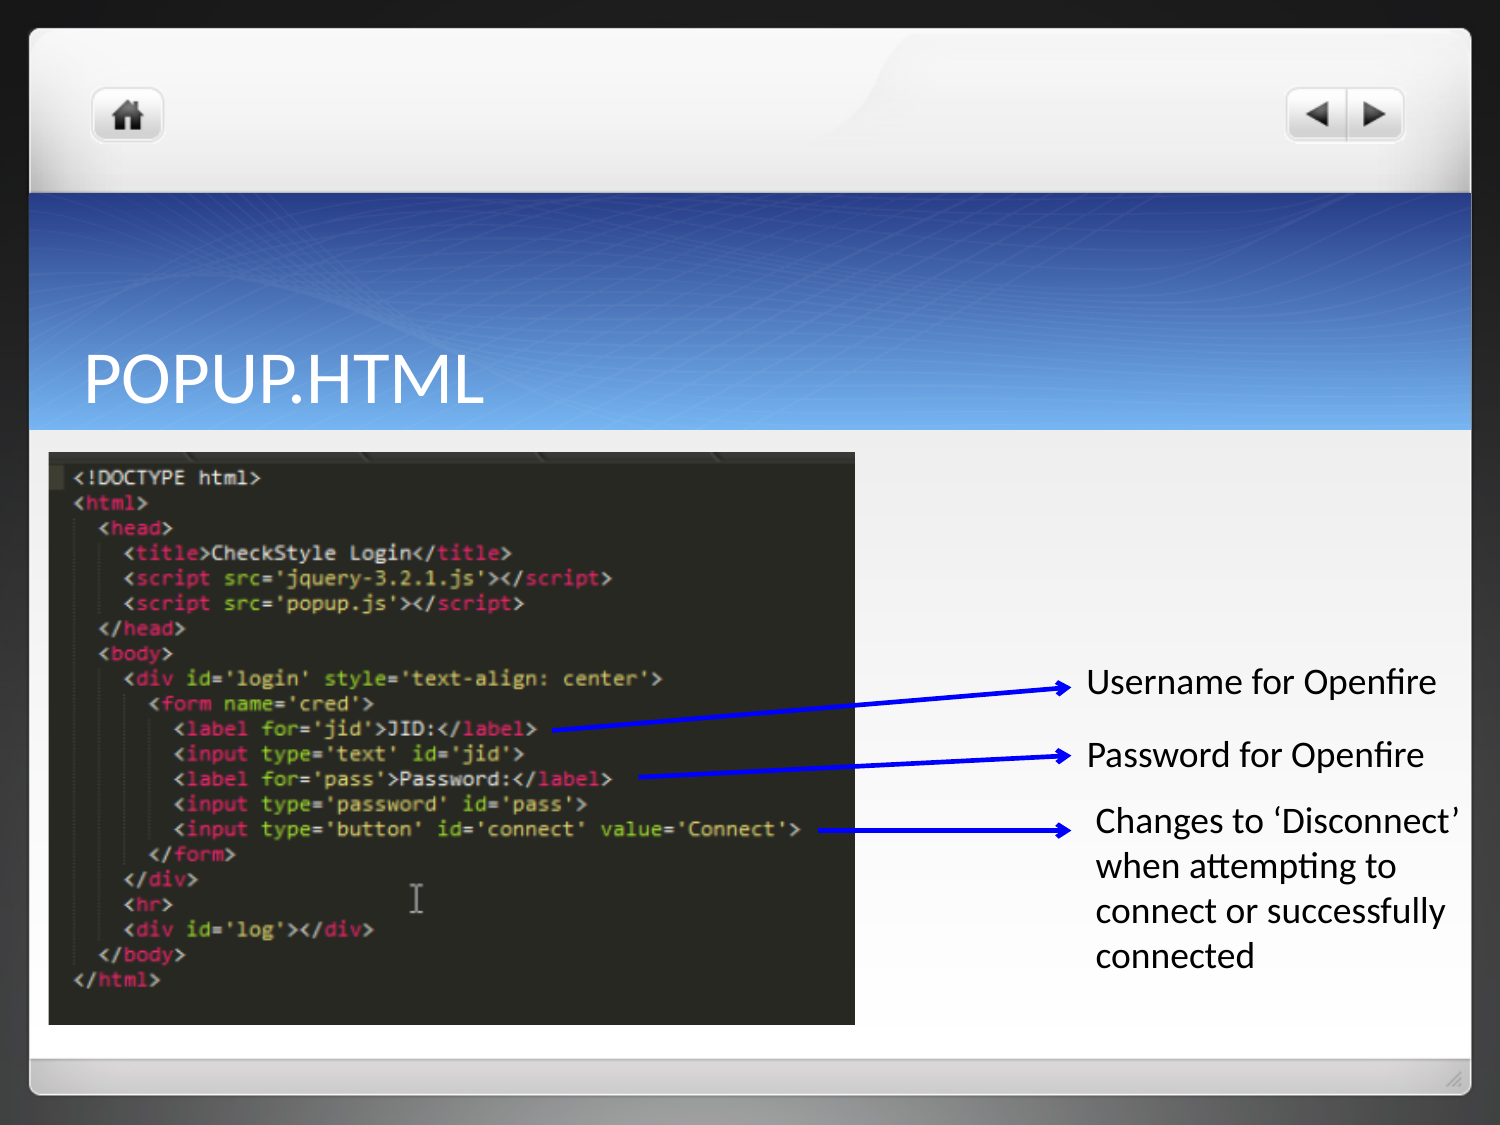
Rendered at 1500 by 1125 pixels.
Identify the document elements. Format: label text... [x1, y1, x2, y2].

text_box Password for Openfire [1072, 723, 1465, 783]
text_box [551, 686, 1072, 732]
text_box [638, 755, 1072, 778]
title POPUP.HTML [68, 238, 1432, 427]
text_box Username for Openfire [1071, 649, 1464, 710]
text_box Changes to ‘Disconnect’ when attempting to connect or successfully connected [1080, 788, 1500, 984]
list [48, 451, 856, 1026]
picture [0, 0, 1500, 1125]
